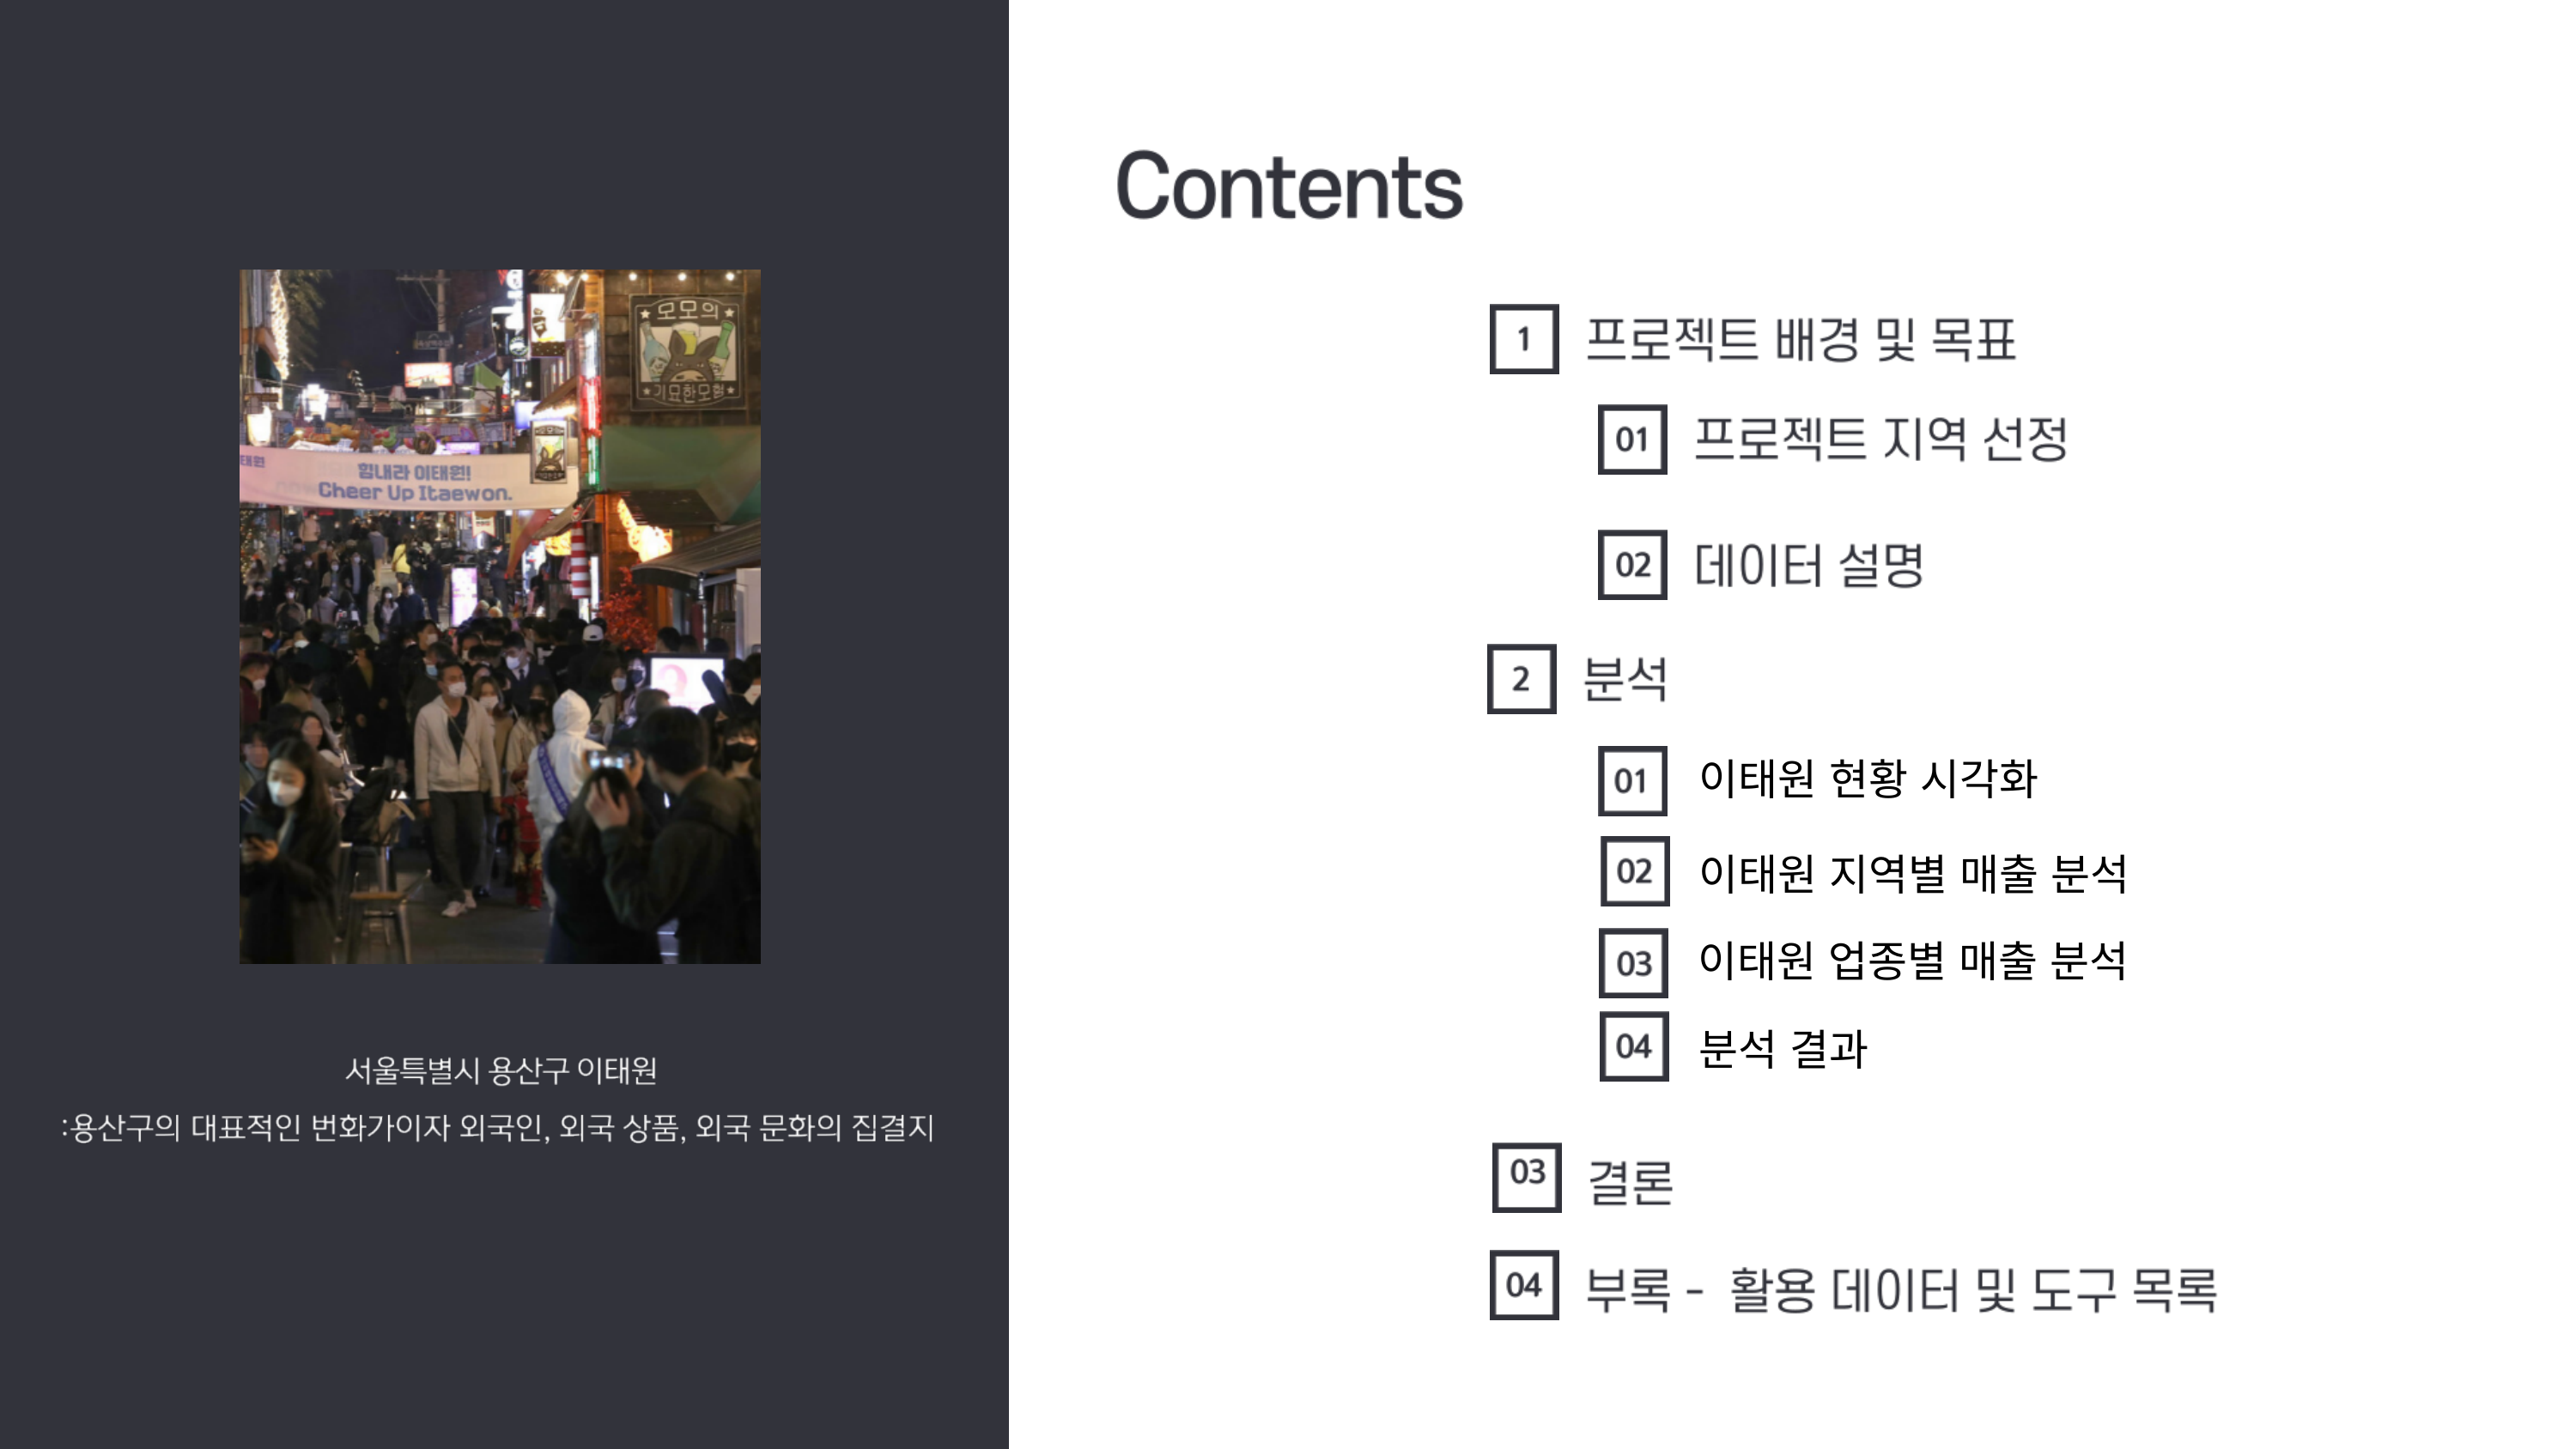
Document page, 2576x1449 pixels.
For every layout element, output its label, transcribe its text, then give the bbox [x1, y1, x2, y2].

picture [1601, 846, 1668, 903]
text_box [240, 270, 761, 965]
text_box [0, 0, 1009, 1449]
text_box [1487, 644, 1557, 714]
picture [1577, 1250, 2256, 1337]
picture [1575, 639, 1706, 725]
picture [1490, 314, 1552, 372]
picture [1495, 1147, 1563, 1203]
picture [1580, 1143, 1711, 1229]
text_box 이태원 지역별 매출 분석 [1686, 841, 2179, 906]
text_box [1492, 1143, 1563, 1148]
picture [1487, 654, 1547, 711]
text_box 이태원 현황 시각화 [1686, 746, 2093, 810]
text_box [1600, 1011, 1669, 1023]
picture [1577, 299, 2042, 385]
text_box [1490, 1250, 1560, 1263]
picture [1686, 525, 1949, 611]
picture [1686, 399, 2093, 486]
picture [1102, 112, 1505, 265]
picture [1598, 756, 1666, 814]
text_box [1492, 1208, 1563, 1213]
text_box 이태원 업종별 매출 분석 [1685, 928, 2178, 992]
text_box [1490, 304, 1560, 375]
picture [1490, 1260, 1558, 1317]
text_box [1598, 530, 1668, 601]
picture [1600, 1022, 1668, 1079]
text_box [1601, 836, 1671, 849]
picture [1610, 540, 1668, 597]
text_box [1599, 927, 1668, 940]
picture [1610, 414, 1668, 471]
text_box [1598, 746, 1668, 760]
picture [1601, 938, 1669, 996]
text_box 분석 결과 [1686, 1016, 2179, 1081]
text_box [1598, 404, 1668, 475]
picture [9, 1046, 960, 1173]
